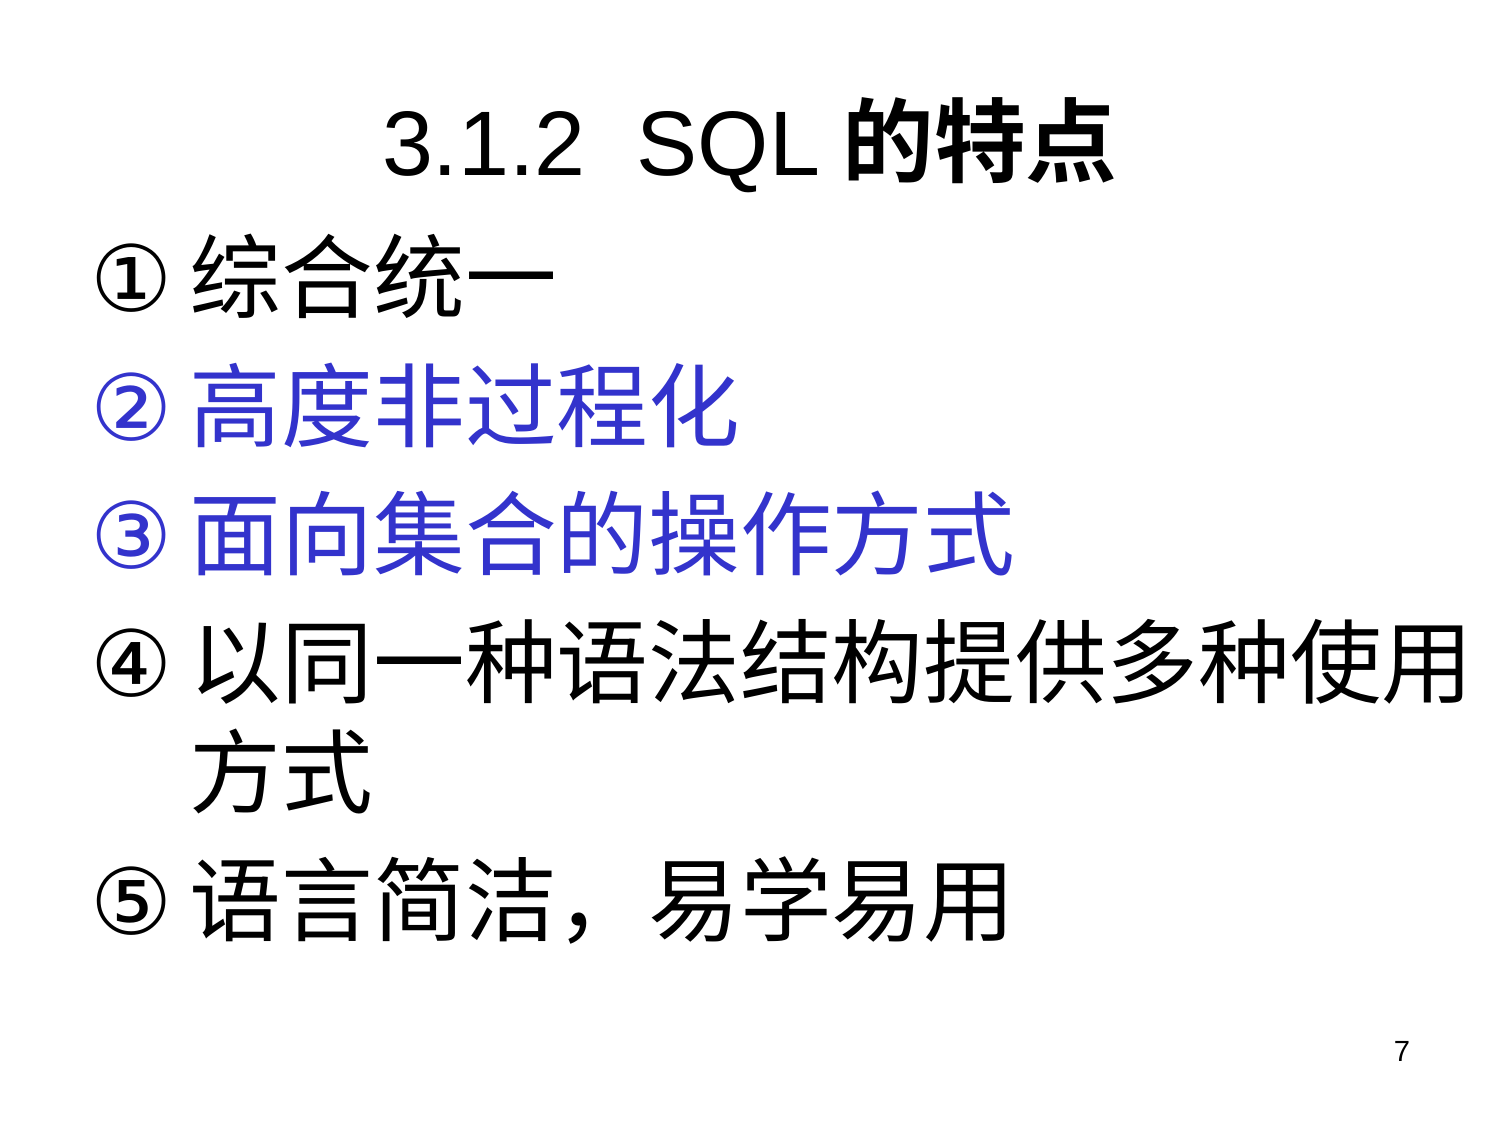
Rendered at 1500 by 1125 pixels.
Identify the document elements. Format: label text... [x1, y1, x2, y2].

slide_number 7 [1074, 1024, 1426, 1103]
list 综合统一 高度非过程化 面向集合的操作方式 以同一种语法结构提供多种使用方式 语言简洁，易学易用 [75, 212, 1500, 988]
title 3.1.2 SQL的特点 [75, 45, 1425, 212]
